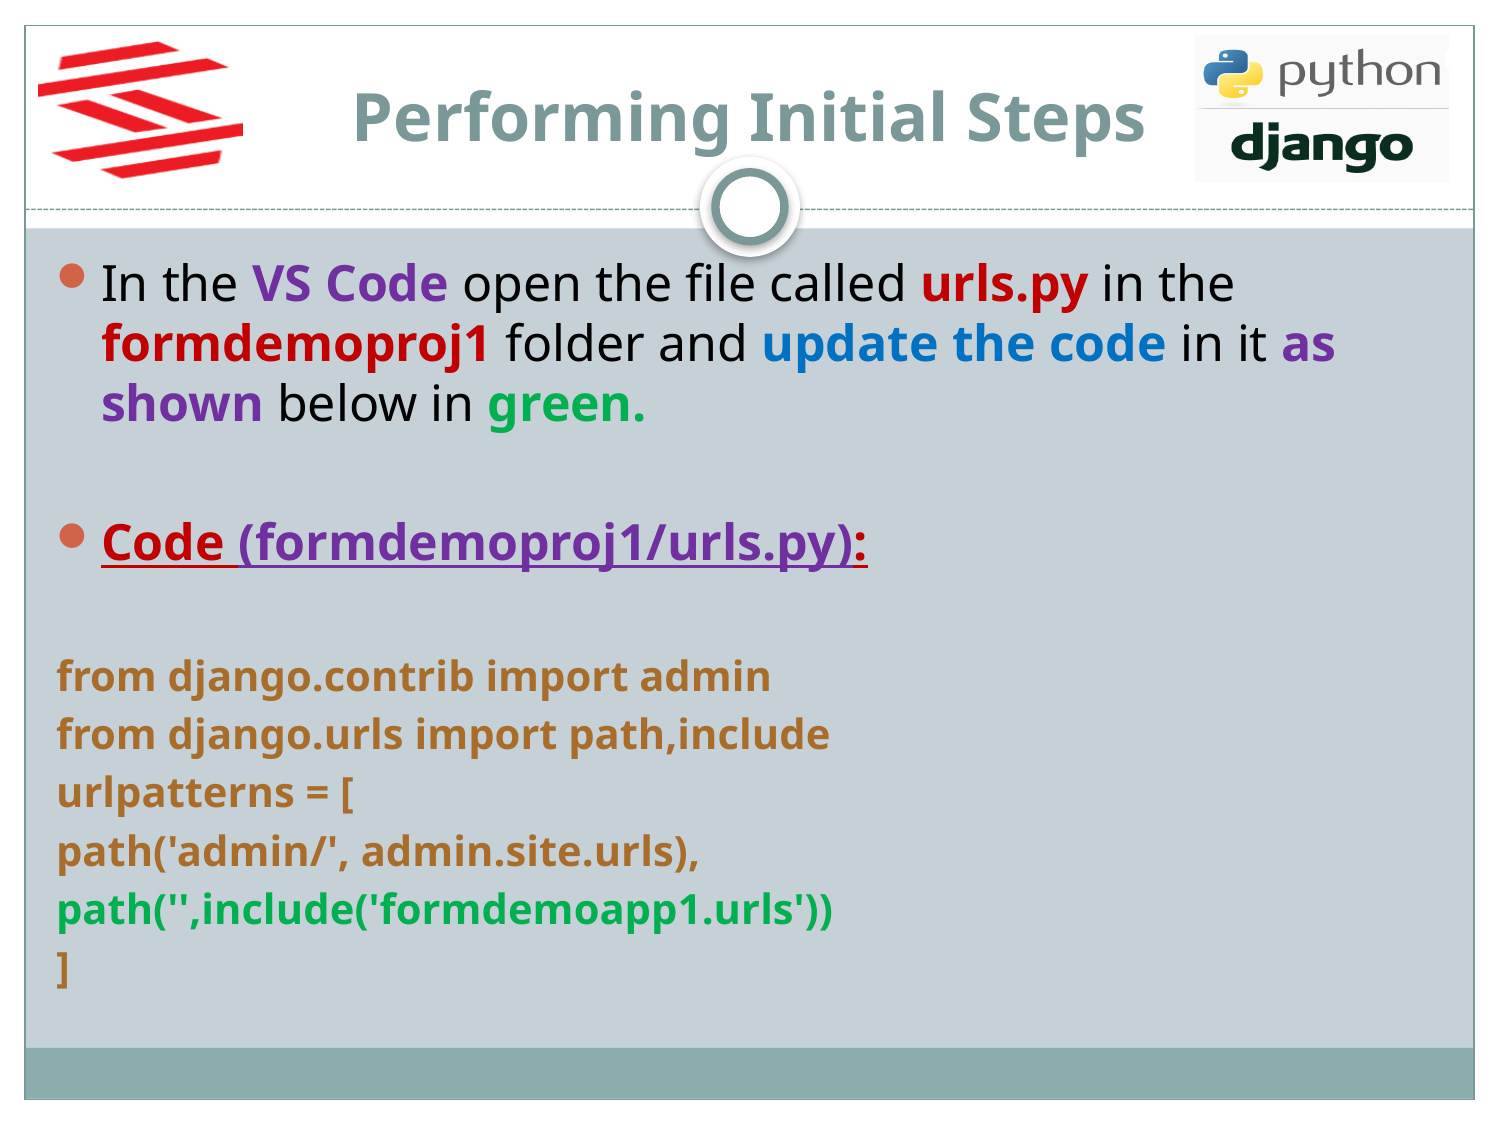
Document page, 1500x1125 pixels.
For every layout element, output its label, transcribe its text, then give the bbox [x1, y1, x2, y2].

title Performing Initial Steps [237, 37, 1190, 162]
picture [1195, 34, 1449, 183]
picture [37, 40, 243, 185]
list In the VS Code open the file called urls.py in the formdemoproj1 folder and update the code in it as shown below in green. Code (formdemoproj1/urls.py): from django.contrib import admin from django.urls import path,include urlpatterns = [ path('admin/', admin.site.urls), path('',include('formdemoapp1.urls')) ] [41, 243, 1471, 1125]
